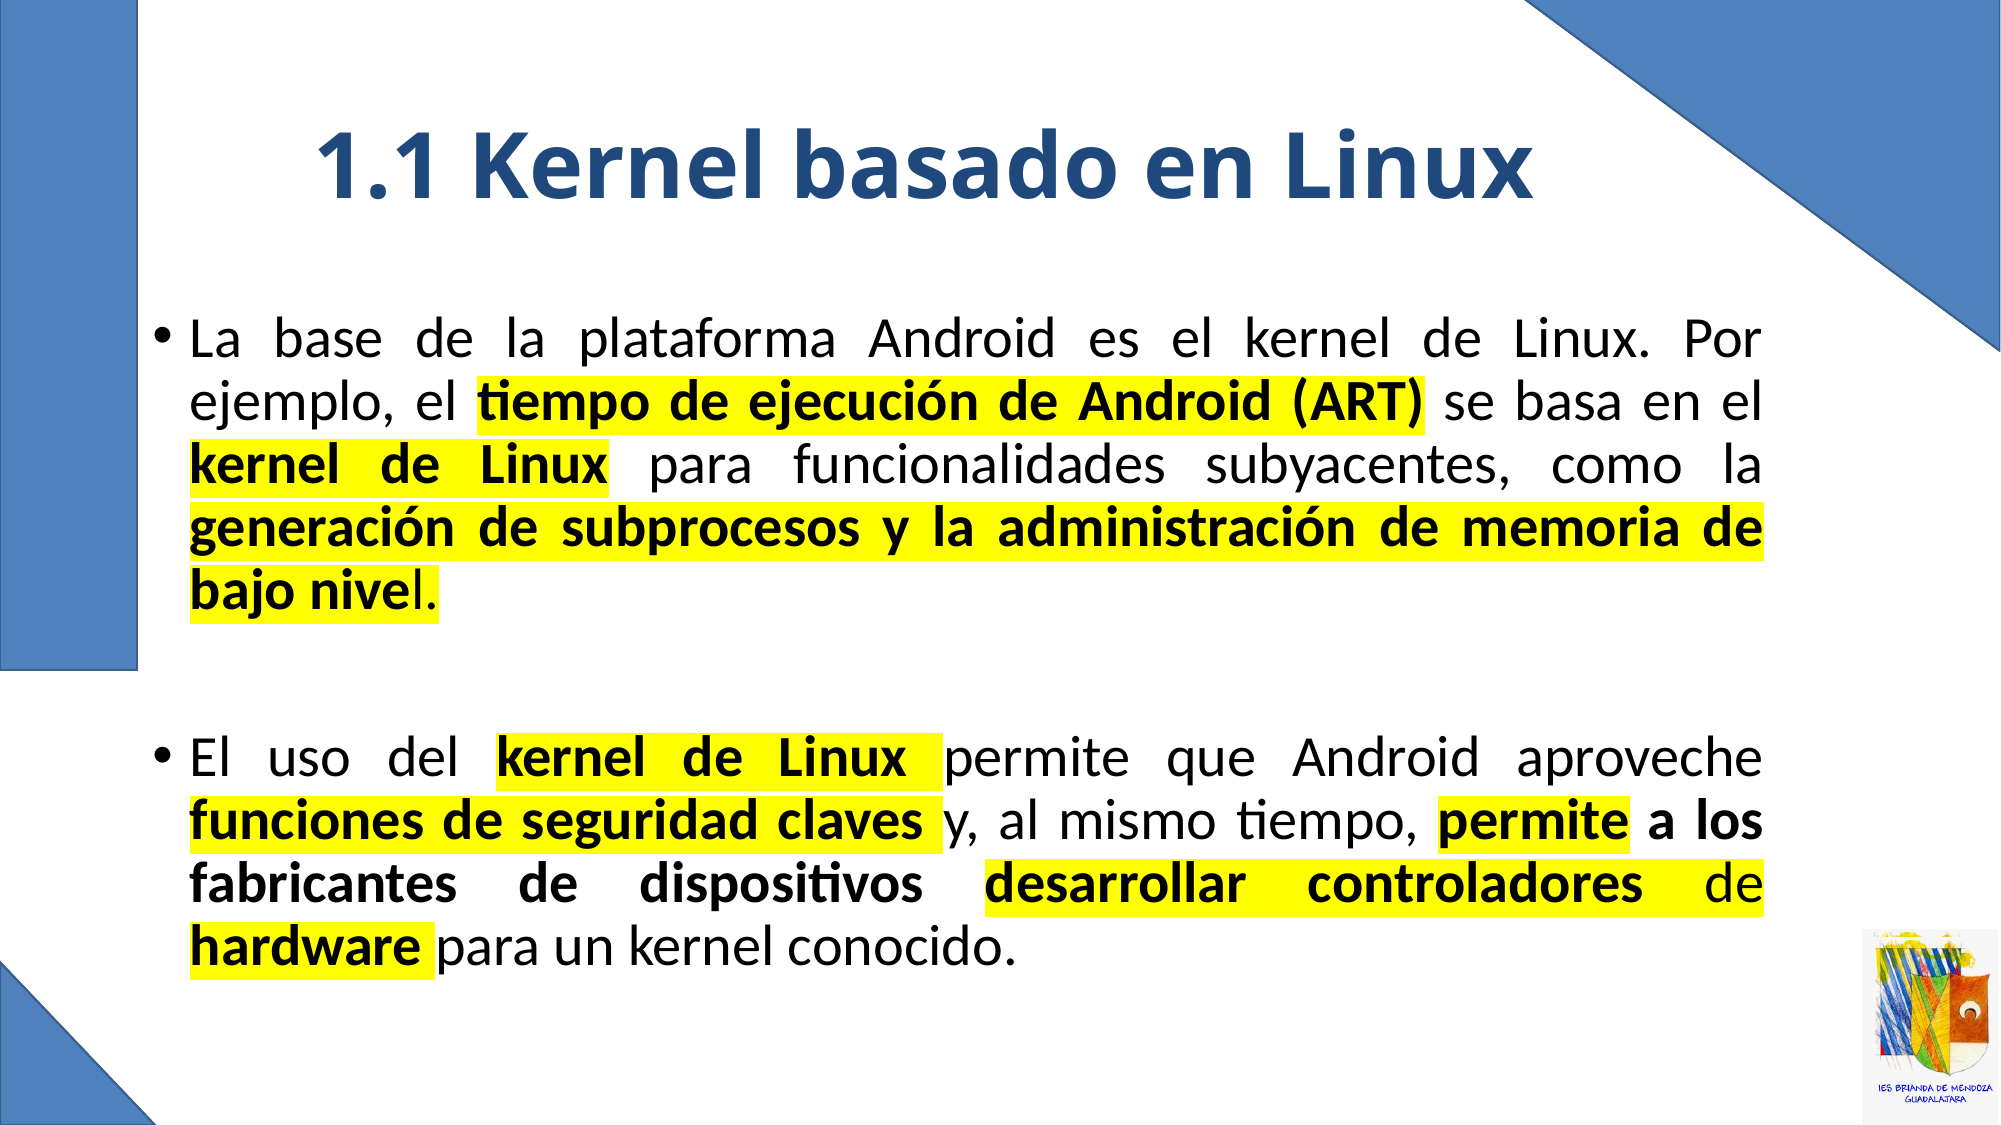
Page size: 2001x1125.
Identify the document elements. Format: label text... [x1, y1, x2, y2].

picture [1862, 929, 1998, 1125]
title 1.1 Kernel basado en Linux [250, 59, 1599, 278]
list La base de la plataforma Android es el kernel de Linux. Por ejemplo, el tiempo de ejecución de Android (ART) se basa en el kernel de Linux para funcionalidades subyacentes, como la generación de subprocesos y la administración de memoria de bajo nivel. El uso del kernel de Linux permite que Android aproveche funciones de seguridad claves y, al mismo tiempo, permite a los fabricantes de dispositivos desarrollar controladores de hardware para un kernel conocido. [137, 299, 1780, 1014]
